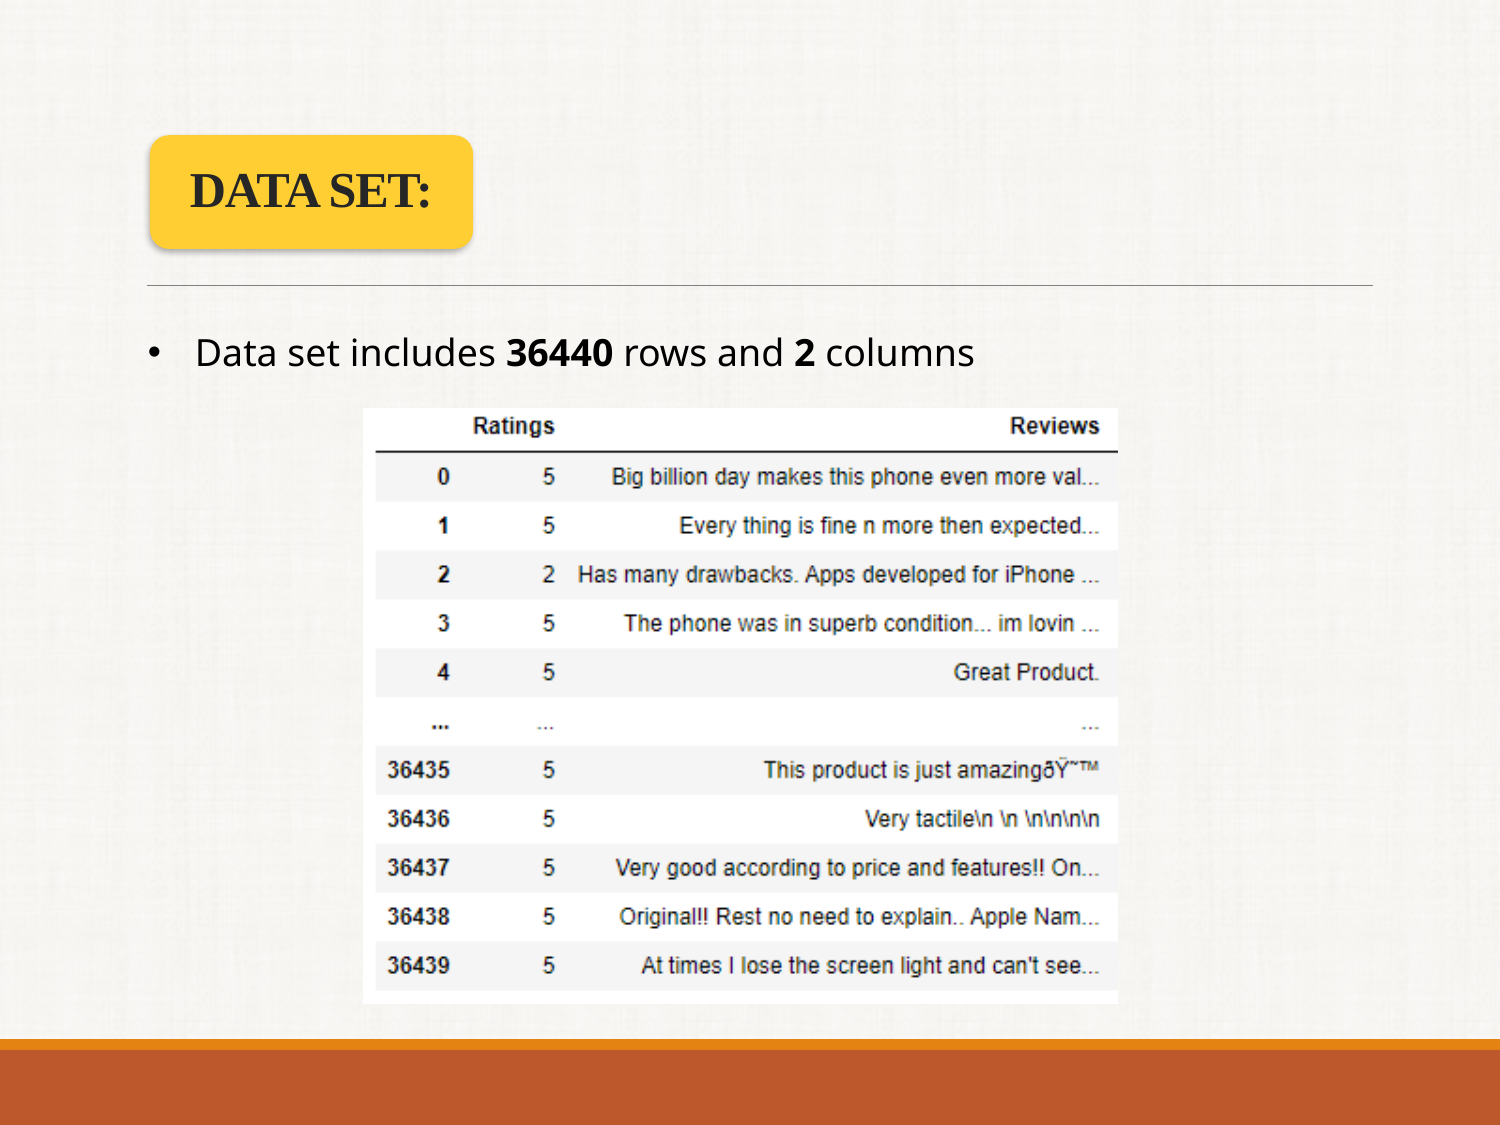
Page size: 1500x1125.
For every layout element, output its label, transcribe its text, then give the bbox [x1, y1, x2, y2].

text_box DATA SET: [148, 133, 475, 251]
picture [362, 408, 1119, 1005]
text_box Data set includes 36440 rows and 2 columns [133, 321, 1168, 382]
